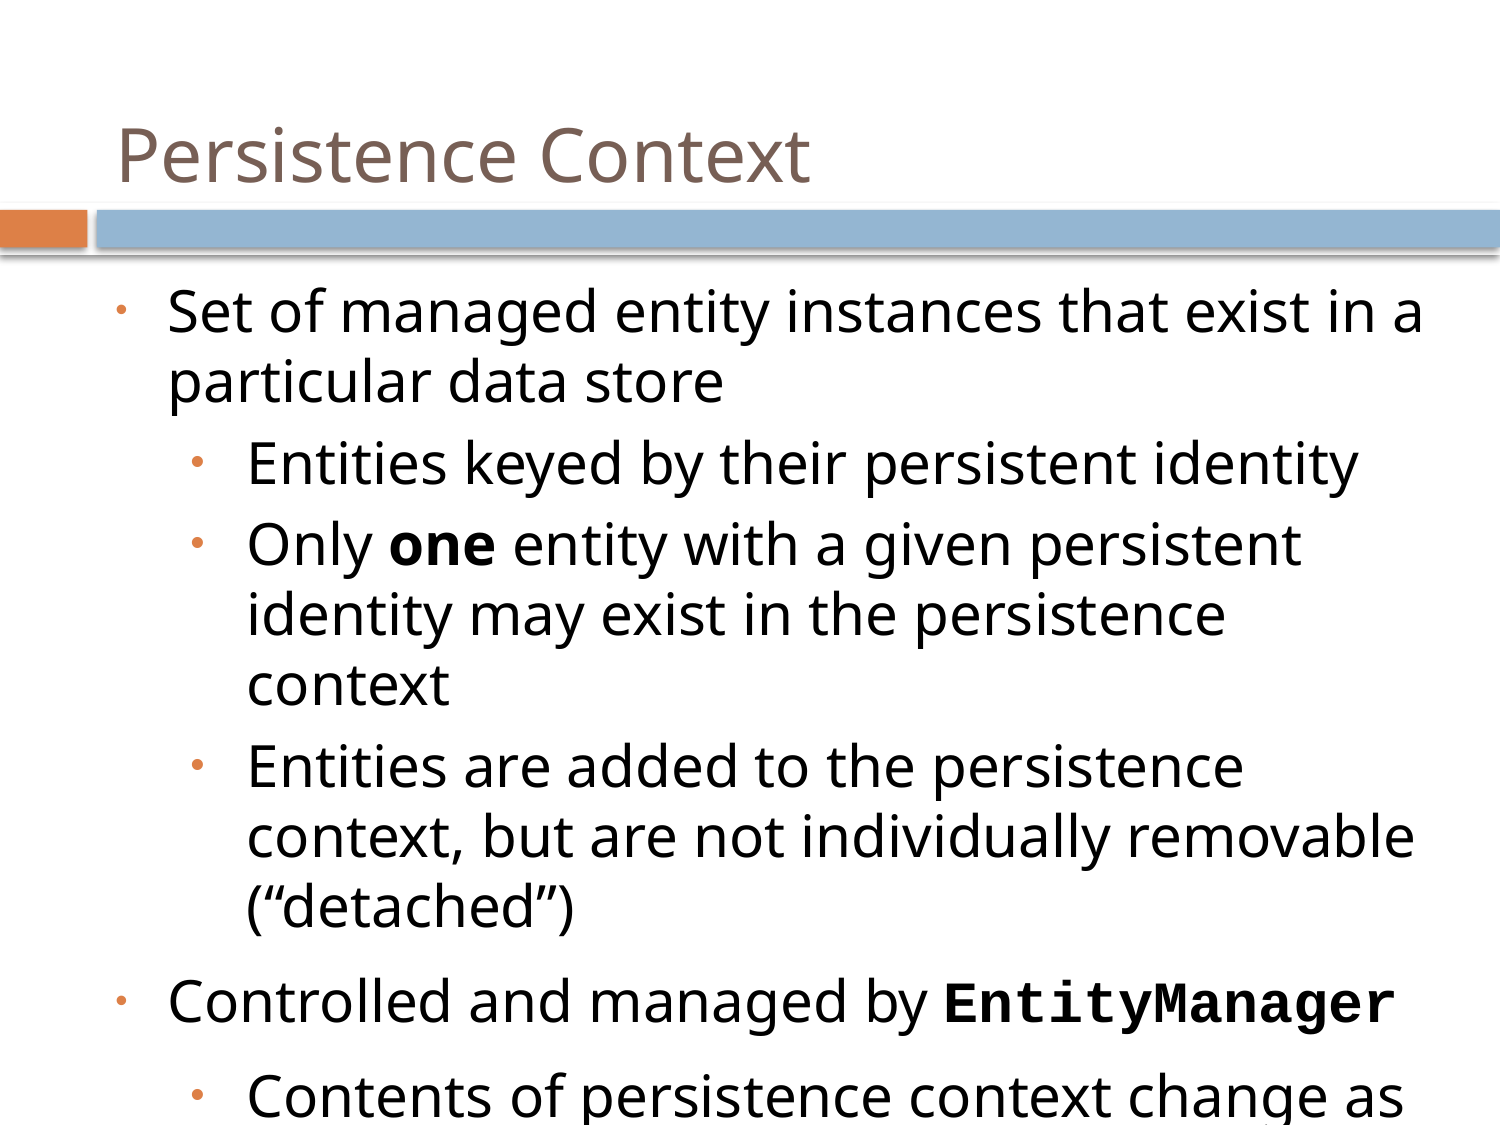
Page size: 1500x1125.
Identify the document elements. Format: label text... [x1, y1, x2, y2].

title Persistence Context [100, 37, 1438, 267]
list Set of managed entity instances that exist in a particular data store Entities keyed by their persistent identity Only one entity with a given persistent identity may exist in the persistence context Entities are added to the persistence context, but are not individually removable (“detached”) Controlled and managed by EntityManager Contents of persistence context change as a result of operations on EntityManager API [100, 267, 1449, 1106]
